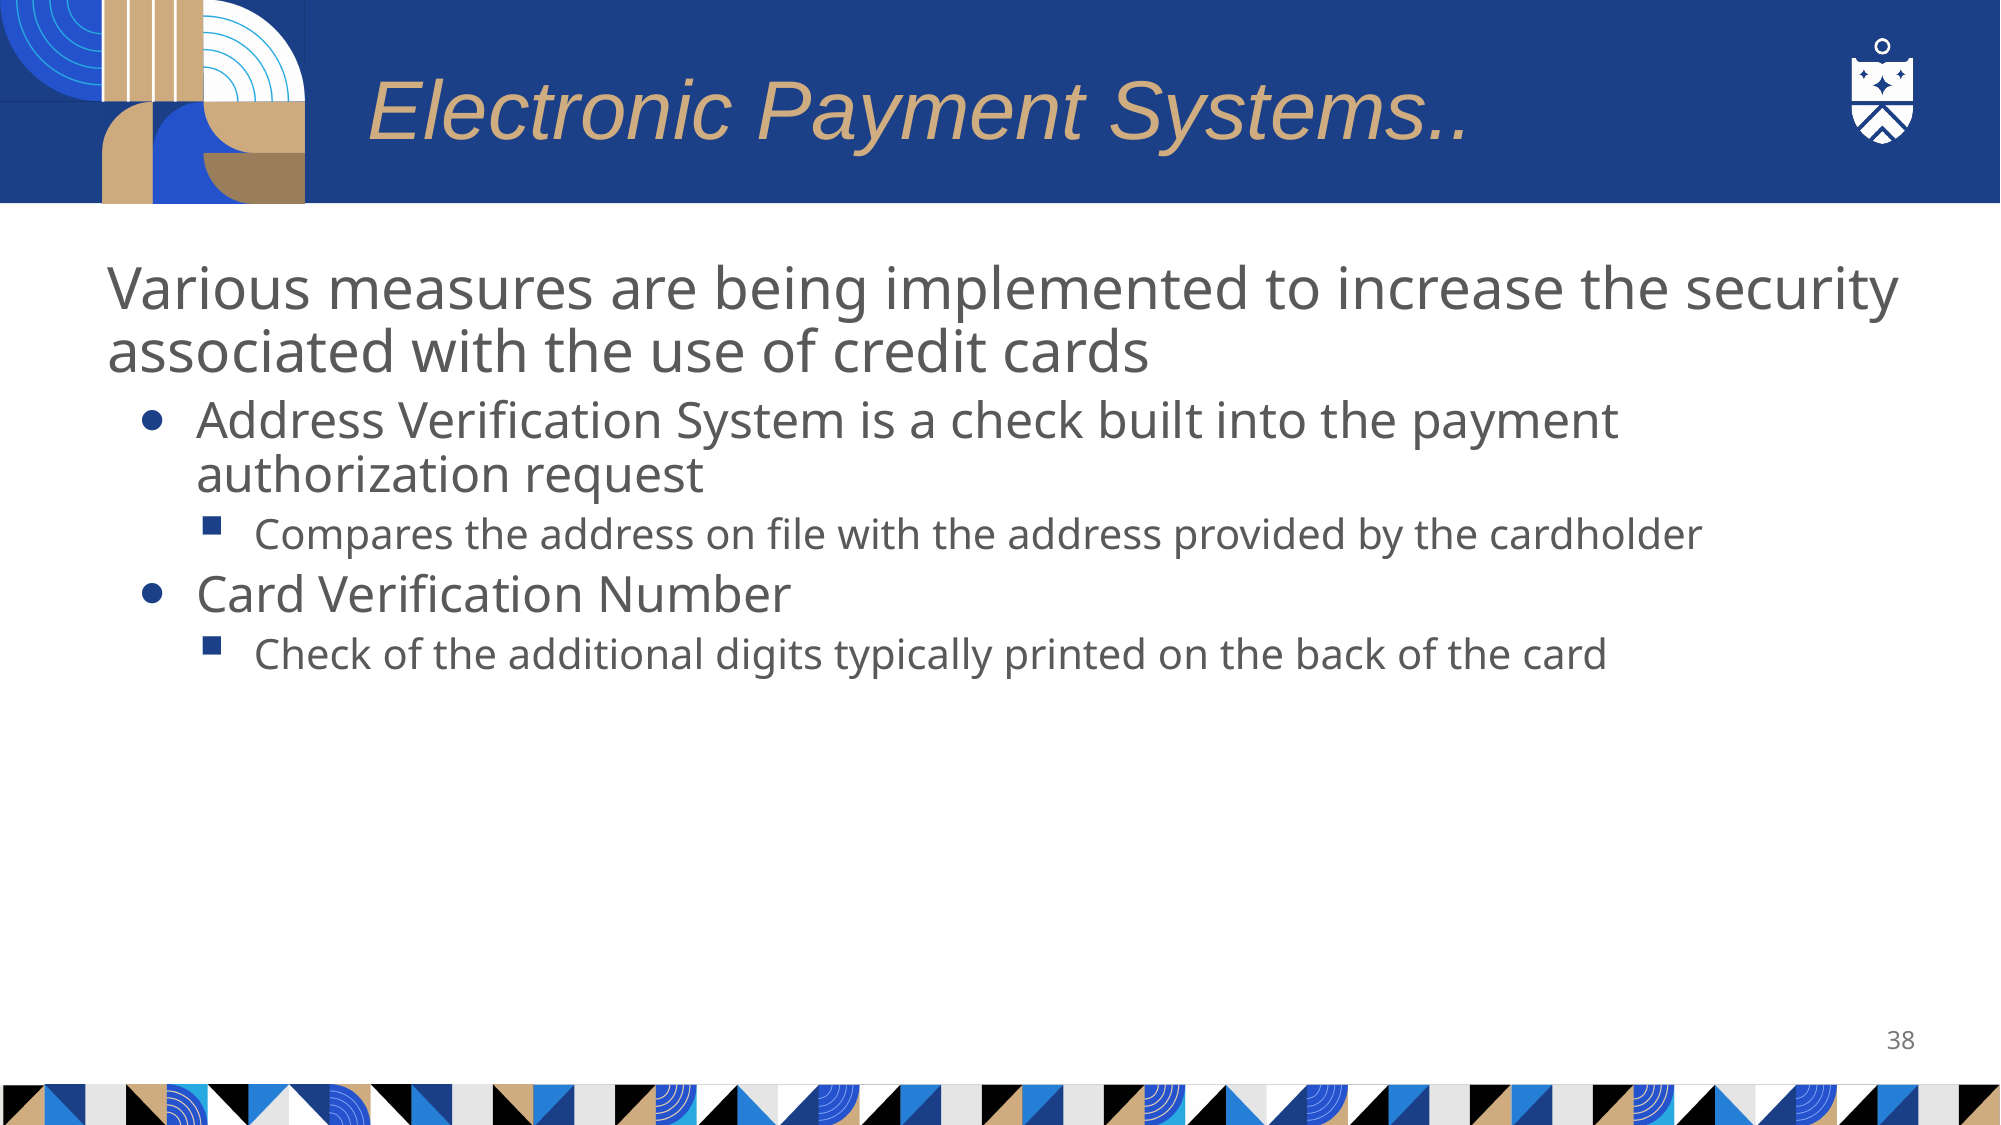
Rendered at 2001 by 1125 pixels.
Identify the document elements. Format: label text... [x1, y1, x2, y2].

list Various measures are being implemented to increase the security associated with the use of credit cards Address Verification System is a check built into the payment authorization request Compares the address on file with the address provided by the cardholder Card Verification Number Check of the additional digits typically printed on the back of the card [107, 258, 1950, 922]
picture [1851, 38, 1933, 144]
slide_number 38 [1794, 1011, 1916, 1072]
picture [0, 0, 305, 204]
picture [44, 1084, 2000, 1125]
title Electronic Payment Systems.. [367, 56, 1820, 169]
